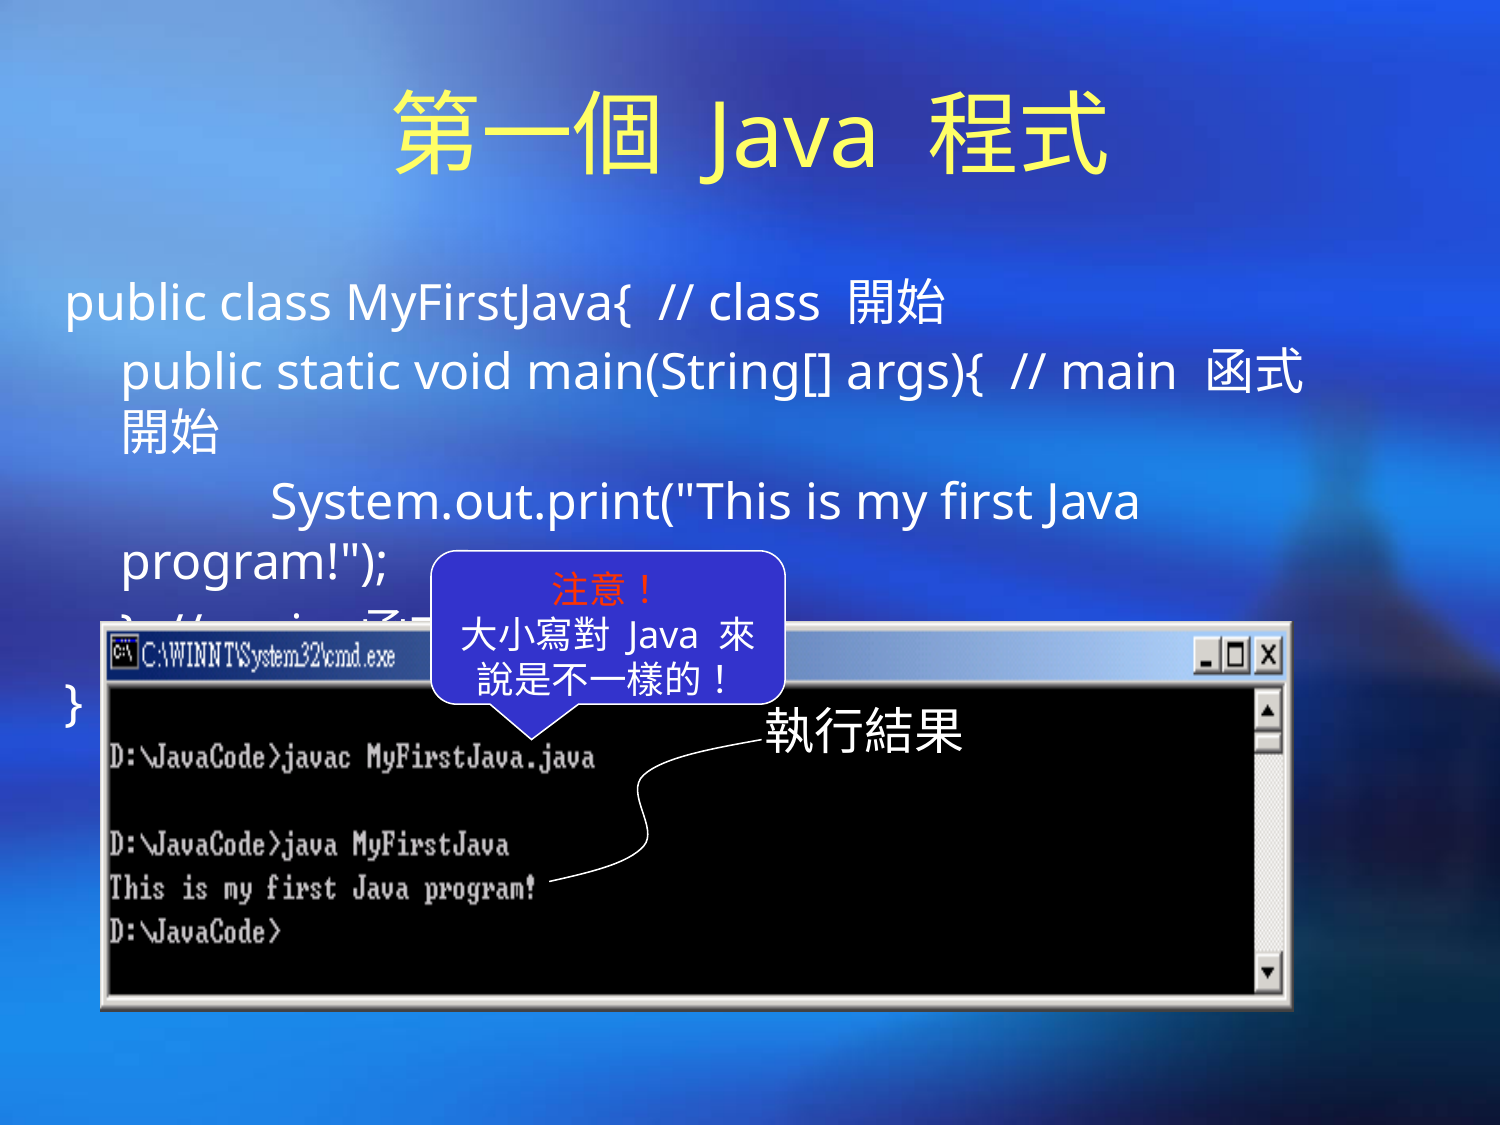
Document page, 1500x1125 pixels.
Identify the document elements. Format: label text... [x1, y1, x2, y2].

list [100, 621, 1294, 1012]
text_box 注意！ 大小寫對 Java 來說是不一樣的！ [430, 550, 786, 621]
list public class MyFirstJava{ // class 開始 public static void main(String[] args){ // main 函式開始 System.out.print("This is my first Java program!"); } // main 函式結尾 } // class 結尾 [49, 262, 1352, 1001]
title 第一個 Java 程式 [49, 37, 1451, 225]
picture [0, 0, 1500, 1125]
